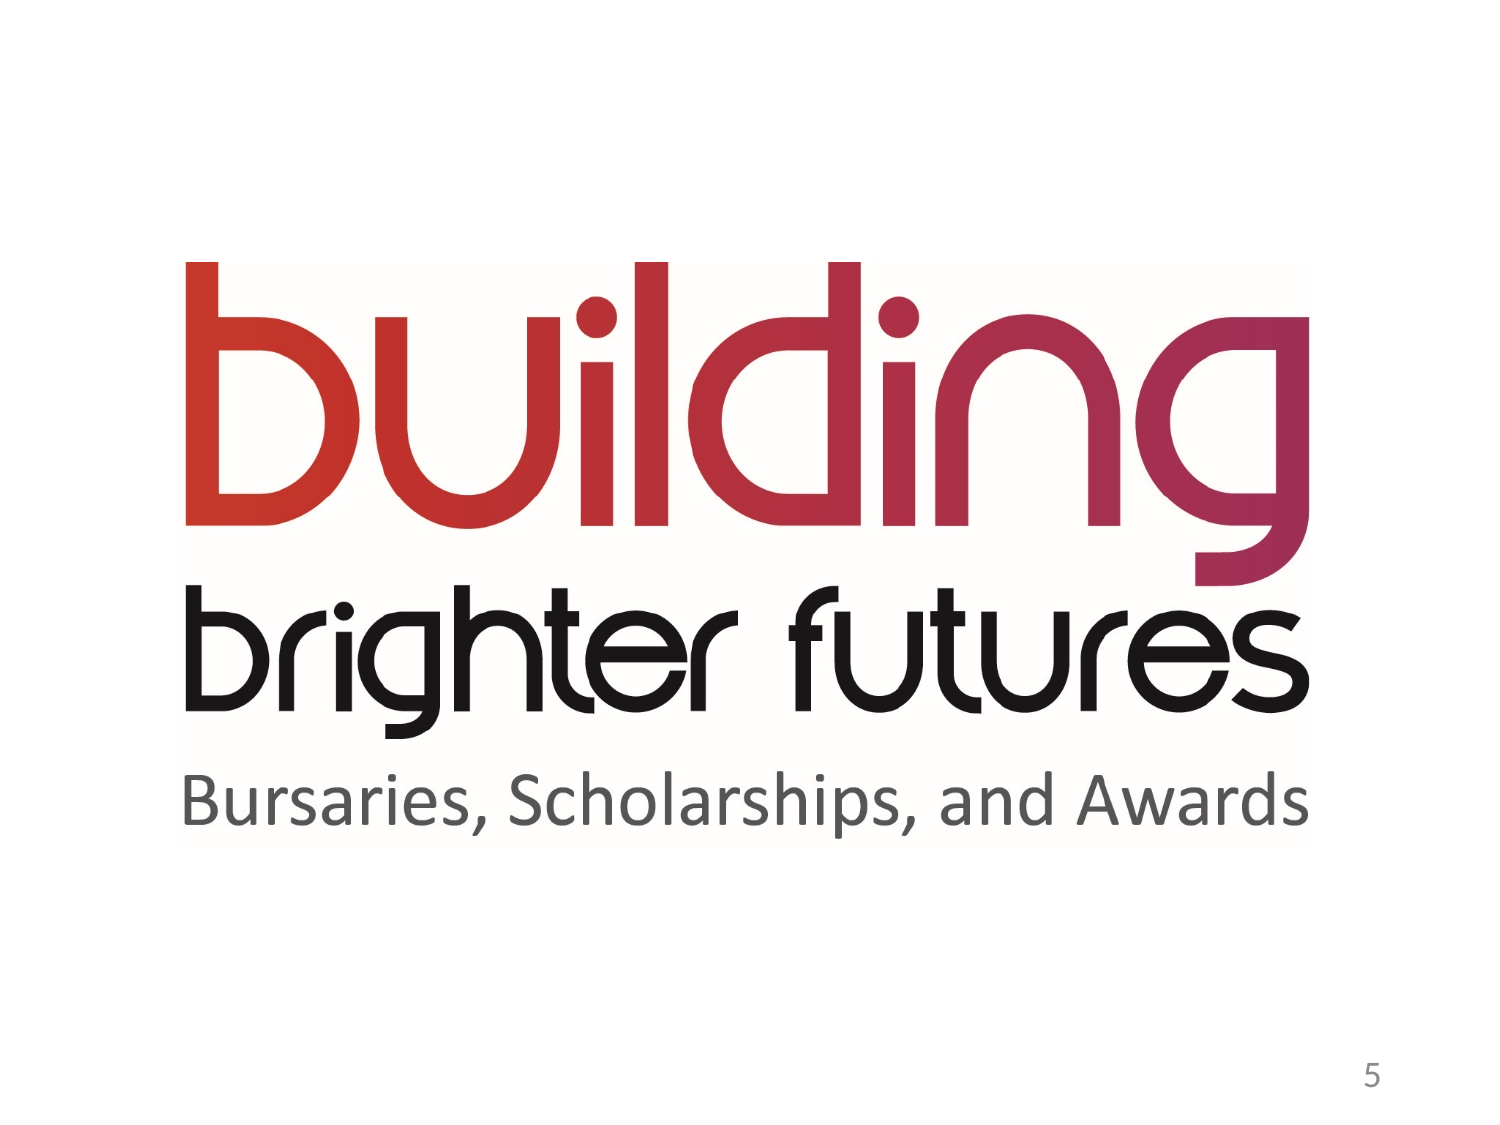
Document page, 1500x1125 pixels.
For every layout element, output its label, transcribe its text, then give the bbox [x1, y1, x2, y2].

slide_number 5 [1059, 1042, 1397, 1103]
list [178, 262, 1310, 848]
